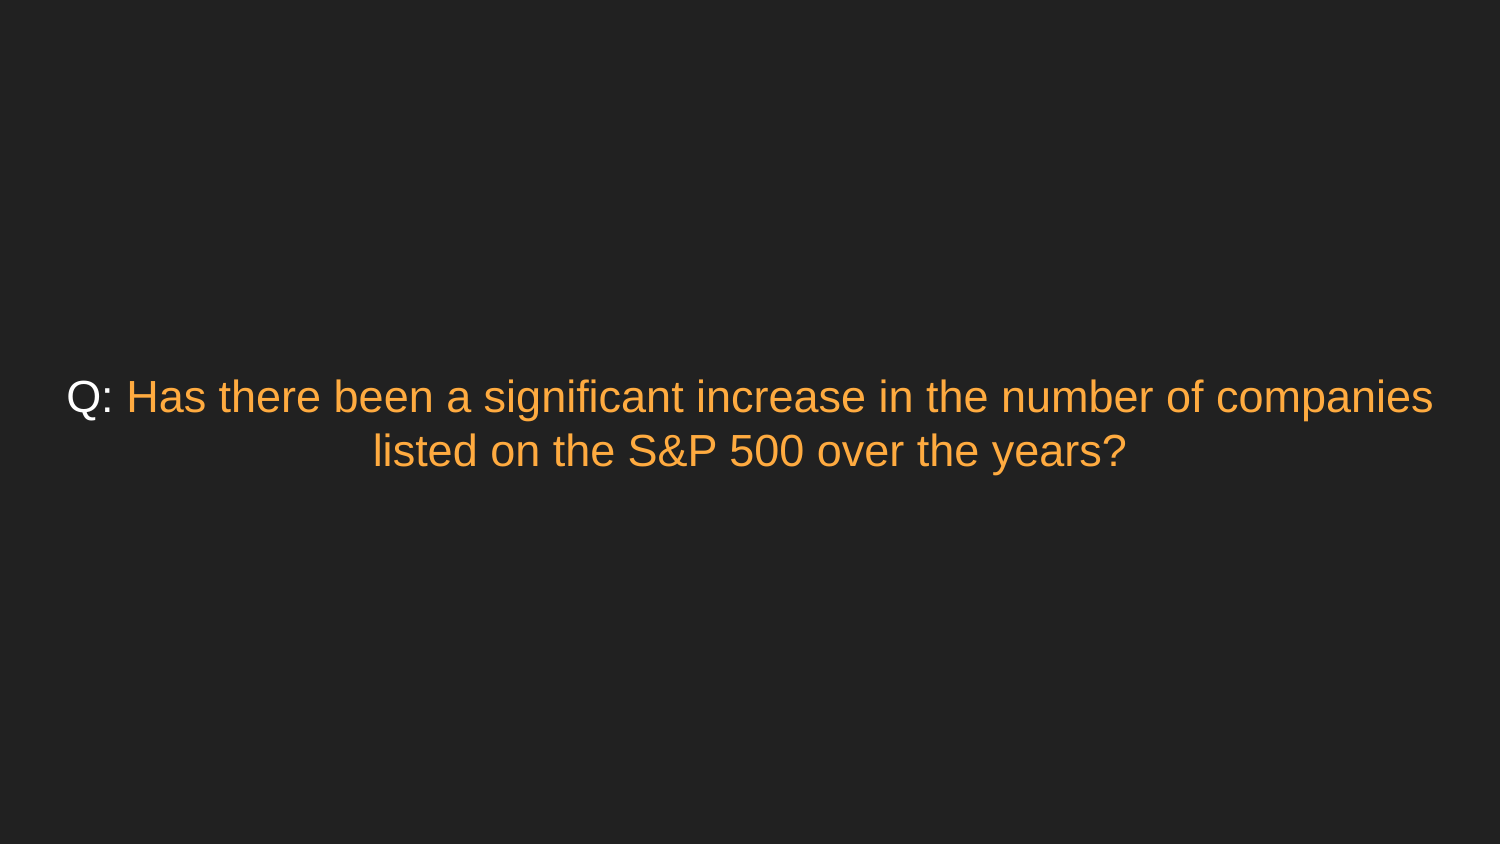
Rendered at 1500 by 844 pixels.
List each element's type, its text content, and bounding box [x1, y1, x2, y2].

title Q: Has there been a significant increase in the number of companies listed on the S&P 500 over the years? [51, 352, 1449, 491]
